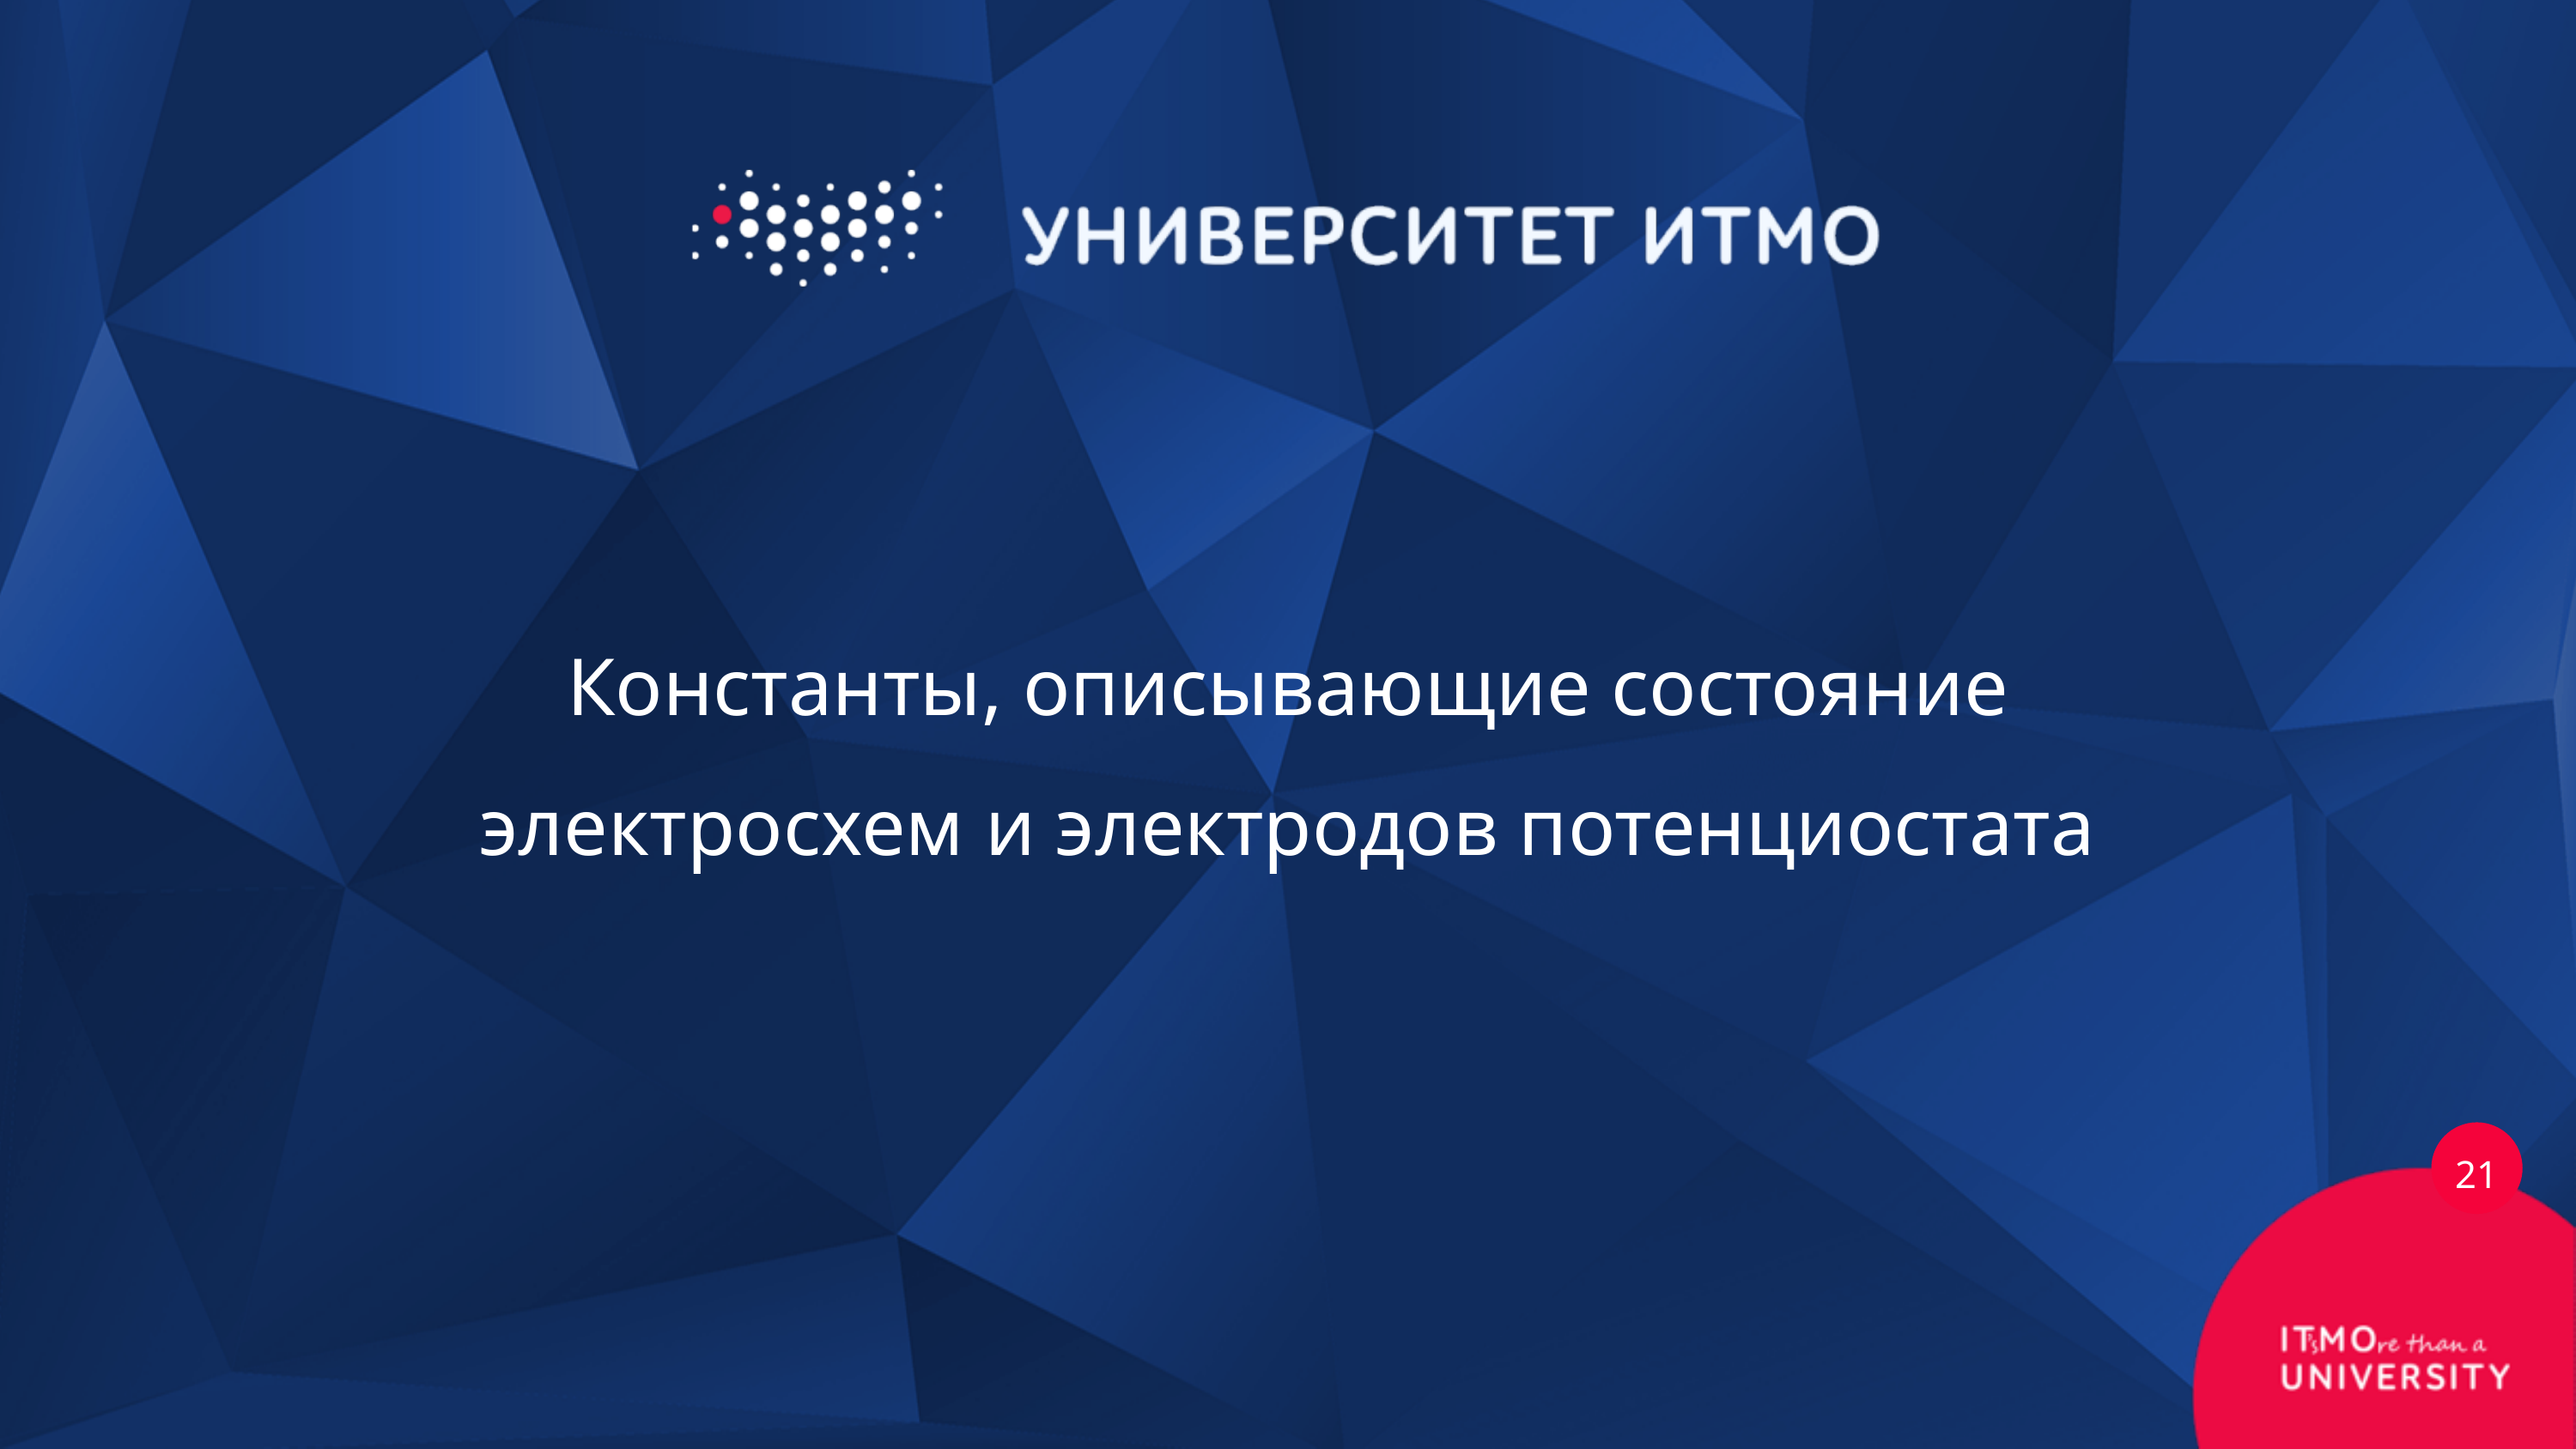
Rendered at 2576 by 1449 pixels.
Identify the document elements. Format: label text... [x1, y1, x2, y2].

text_box Константы, описывающие состояние электросхем и электродов потенциостата [144, 591, 2432, 871]
picture [0, 0, 2576, 1449]
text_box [2431, 1122, 2524, 1215]
